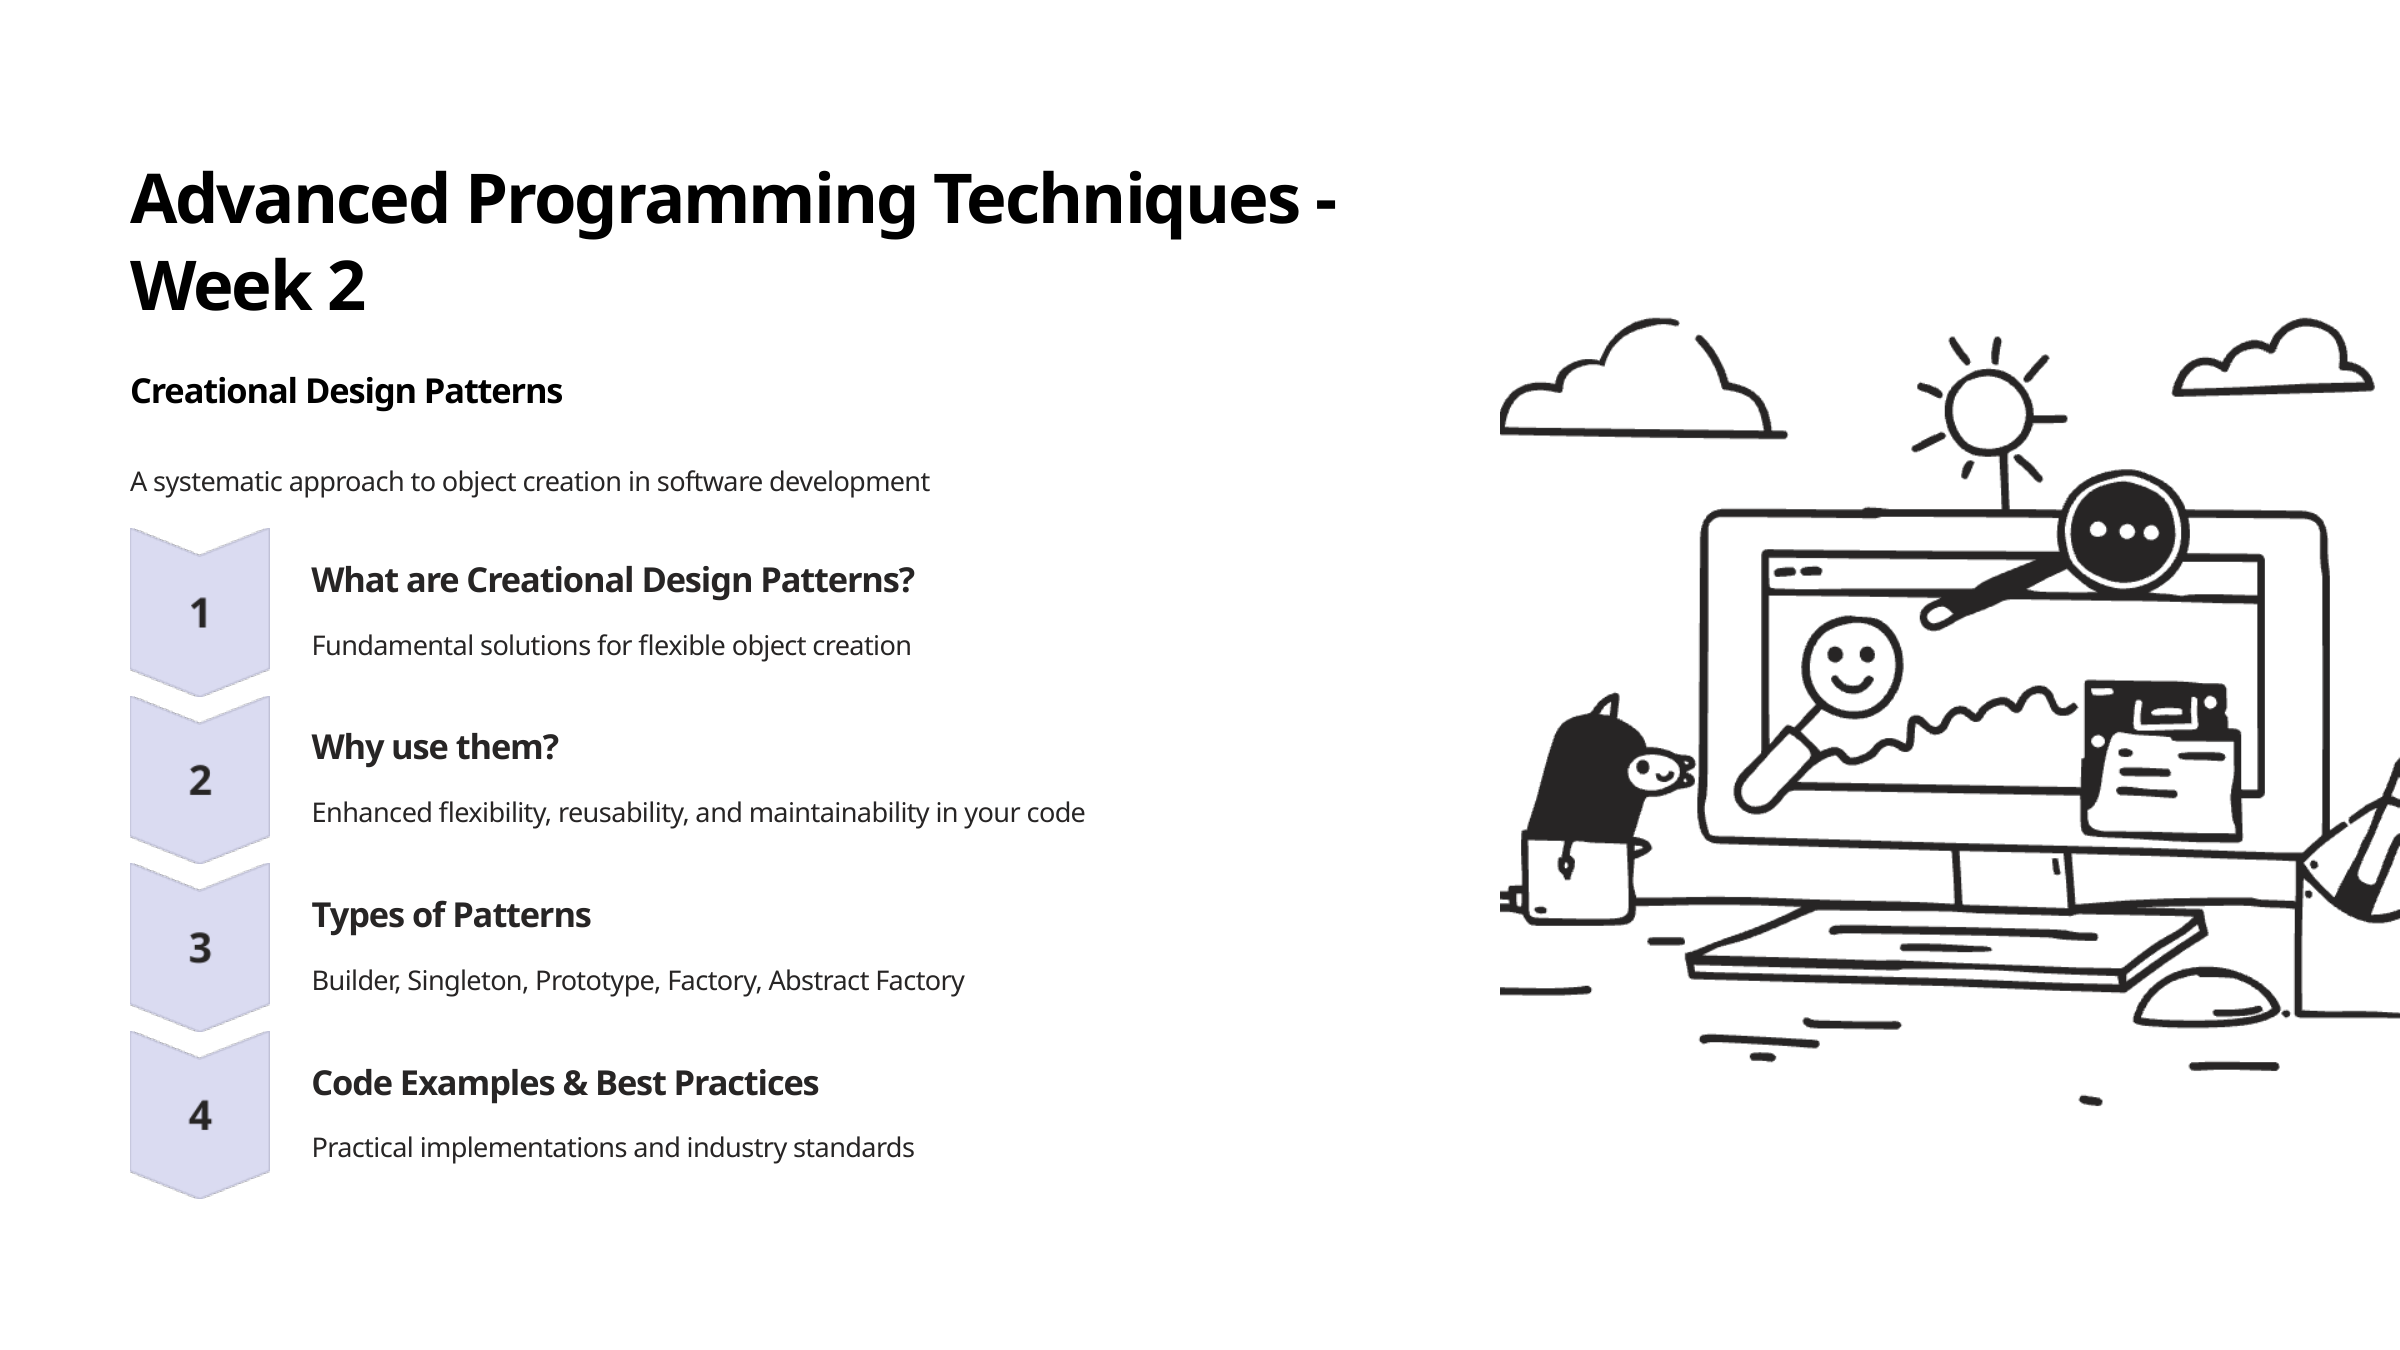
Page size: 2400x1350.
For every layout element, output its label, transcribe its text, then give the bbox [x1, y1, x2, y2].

text_box A systematic approach to object creation in software development [130, 452, 1370, 498]
picture [130, 528, 270, 1199]
text_box Fundamental solutions for flexible object creation [311, 617, 1370, 662]
text_box Types of Patterns [311, 891, 661, 936]
text_box Advanced Programming Techniques - Week 2 [130, 151, 1370, 326]
text_box Why use them? [311, 724, 661, 768]
picture [1499, 0, 2400, 1350]
text_box Practical implementations and industry standards [311, 1119, 1370, 1165]
text_box Builder, Singleton, Prototype, Factory, Abstract Factory [311, 952, 1370, 997]
text_box Code Examples & Best Practices [311, 1059, 828, 1103]
text_box Creational Design Patterns [130, 367, 558, 411]
text_box Enhanced flexibility, reusability, and maintainability in your code [311, 784, 1370, 830]
text_box What are Creational Design Patterns? [311, 556, 910, 601]
